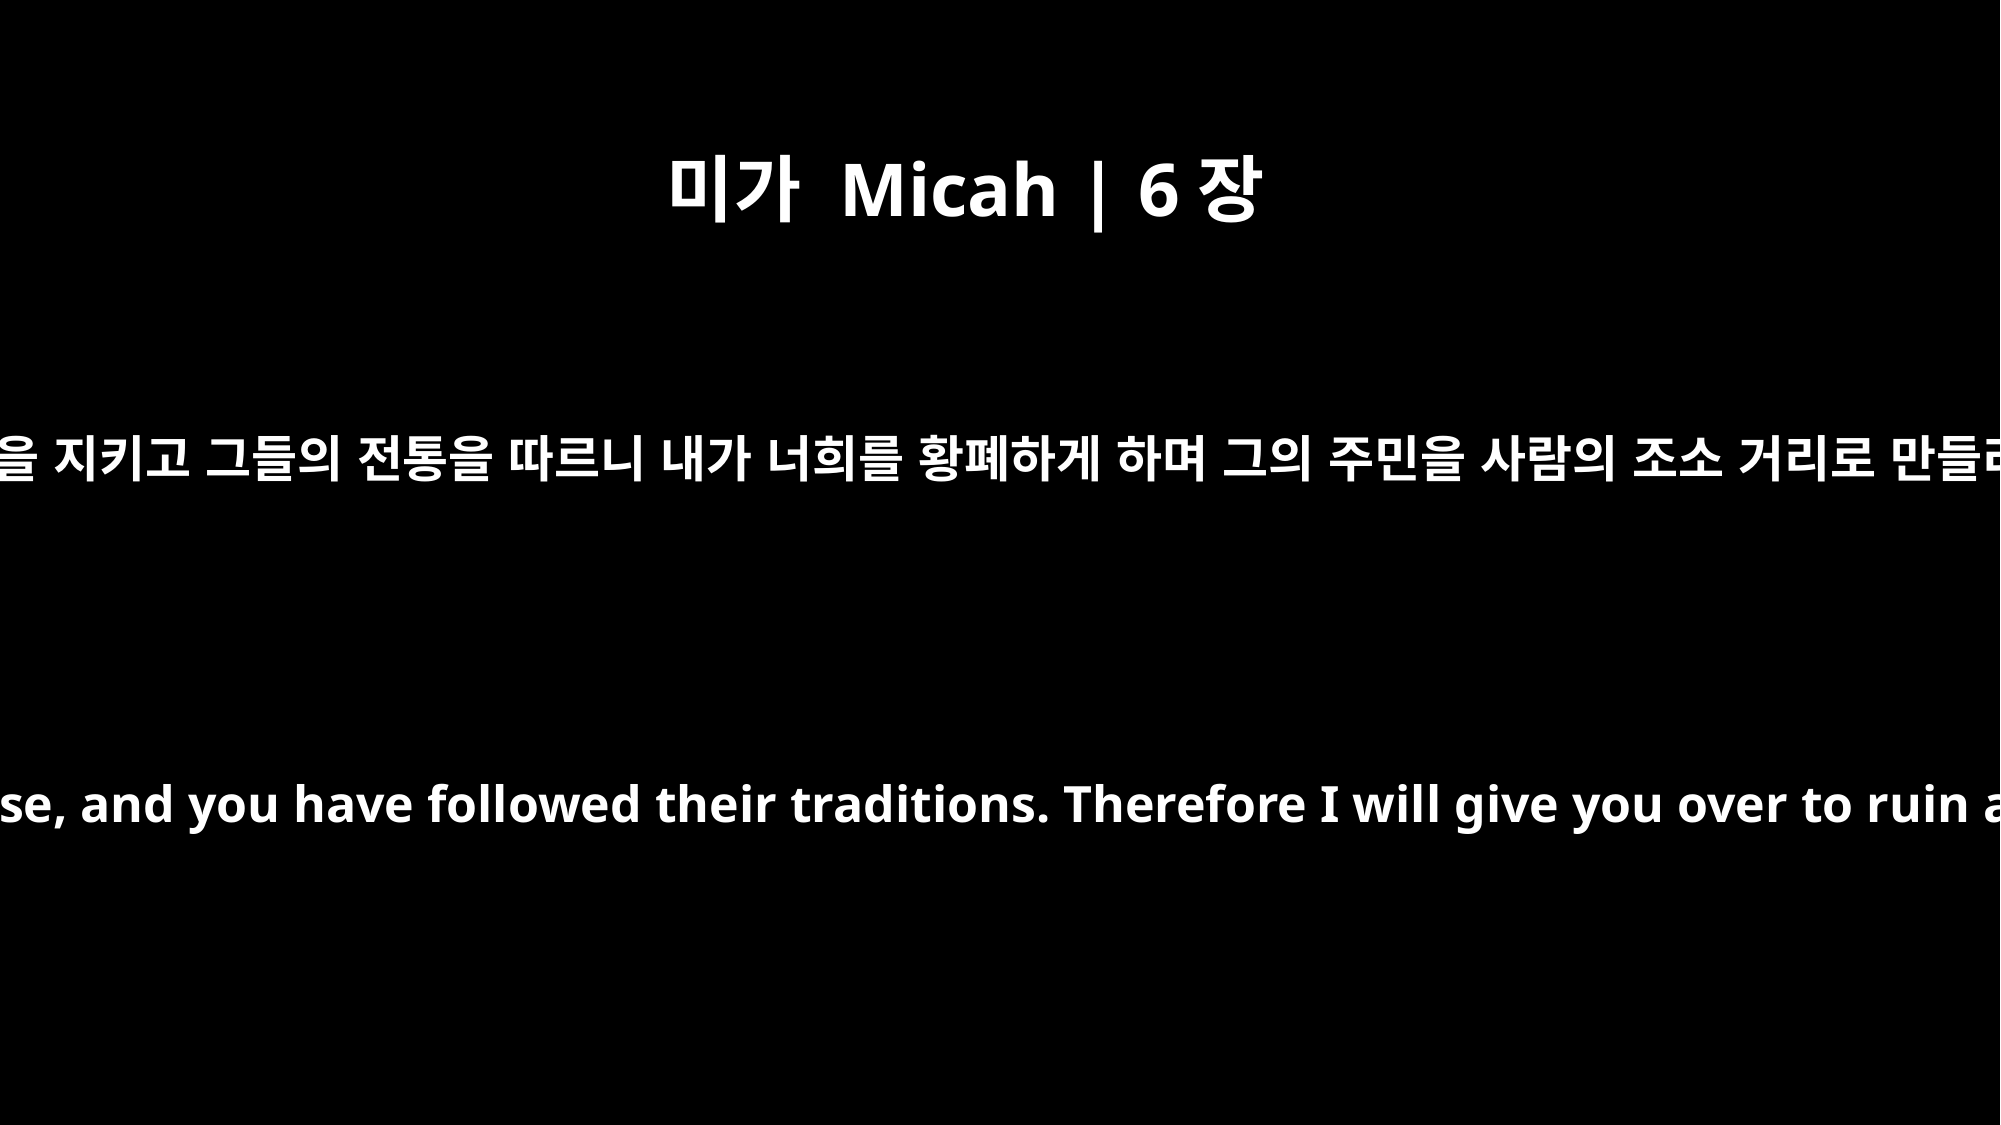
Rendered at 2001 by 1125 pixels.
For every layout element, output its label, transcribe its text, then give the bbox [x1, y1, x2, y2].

text_box You have observed the statutes of Omri and all the practices of Ahab's house, and you have followed their traditions. Therefore I will give you over to ruin and your people to derision; you will bear the scorn of the nations." [0, 764, 2000, 840]
text_box 16 너희가 오므리의 율례와 아합 집의 모든 예법을 지키고 그들의 전통을 따르니 내가 너희를 황폐하게 하며 그의 주민을 사람의 조소 거리로 만들리라 너희가 내 백성의 수욕을 담당하리라 [0, 359, 2000, 495]
text_box 미가 Micah | 6장 [652, 136, 1280, 239]
